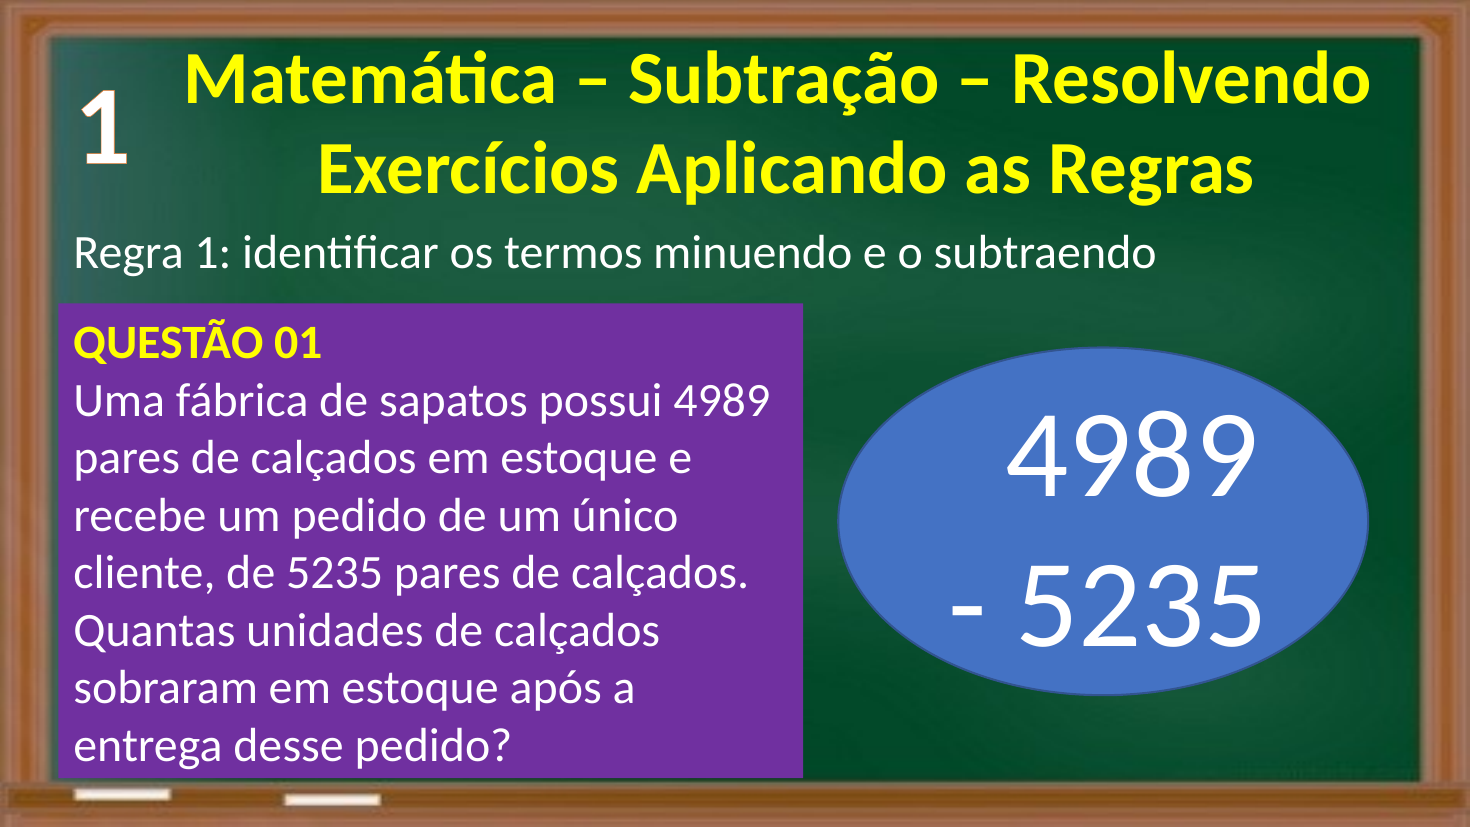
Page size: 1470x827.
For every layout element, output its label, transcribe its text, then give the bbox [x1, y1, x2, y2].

text_box Matemática – Subtração – Resolvendo Exercícios Aplicando as Regras [168, 20, 1405, 216]
text_box [990, 346, 1217, 363]
text_box [837, 404, 905, 639]
text_box 4989 - 5235 [905, 363, 1301, 679]
text_box 1 [58, 43, 147, 194]
text_box [987, 679, 1219, 697]
text_box QUESTÃO 01 Uma fábrica de sapatos possui 4989 pares de calçados em estoque e recebe um pedido de um único cliente, de 5235 pares de calçados. Quantas unidades de calçados sobraram em estoque após a entrega desse pedido? [58, 303, 804, 779]
text_box Regra 1: identificar os termos minuendo e o subtraendo [58, 212, 1228, 286]
picture [0, 0, 1470, 827]
text_box [1301, 404, 1370, 639]
